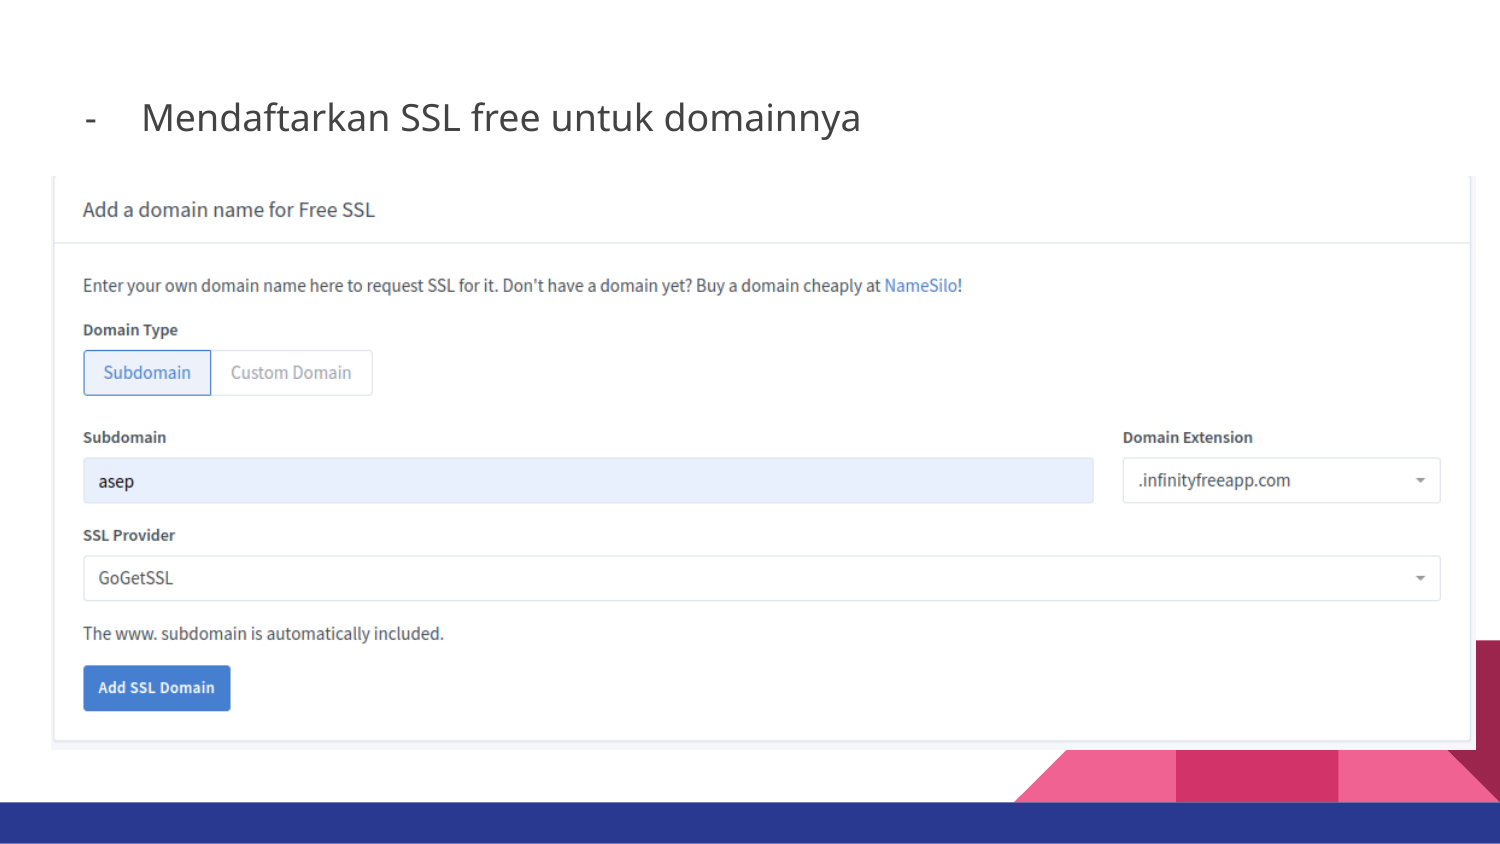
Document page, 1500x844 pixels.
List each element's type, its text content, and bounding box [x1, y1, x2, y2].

list Mendaftarkan SSL free untuk domainnya [51, 68, 1449, 175]
picture [50, 176, 1477, 750]
